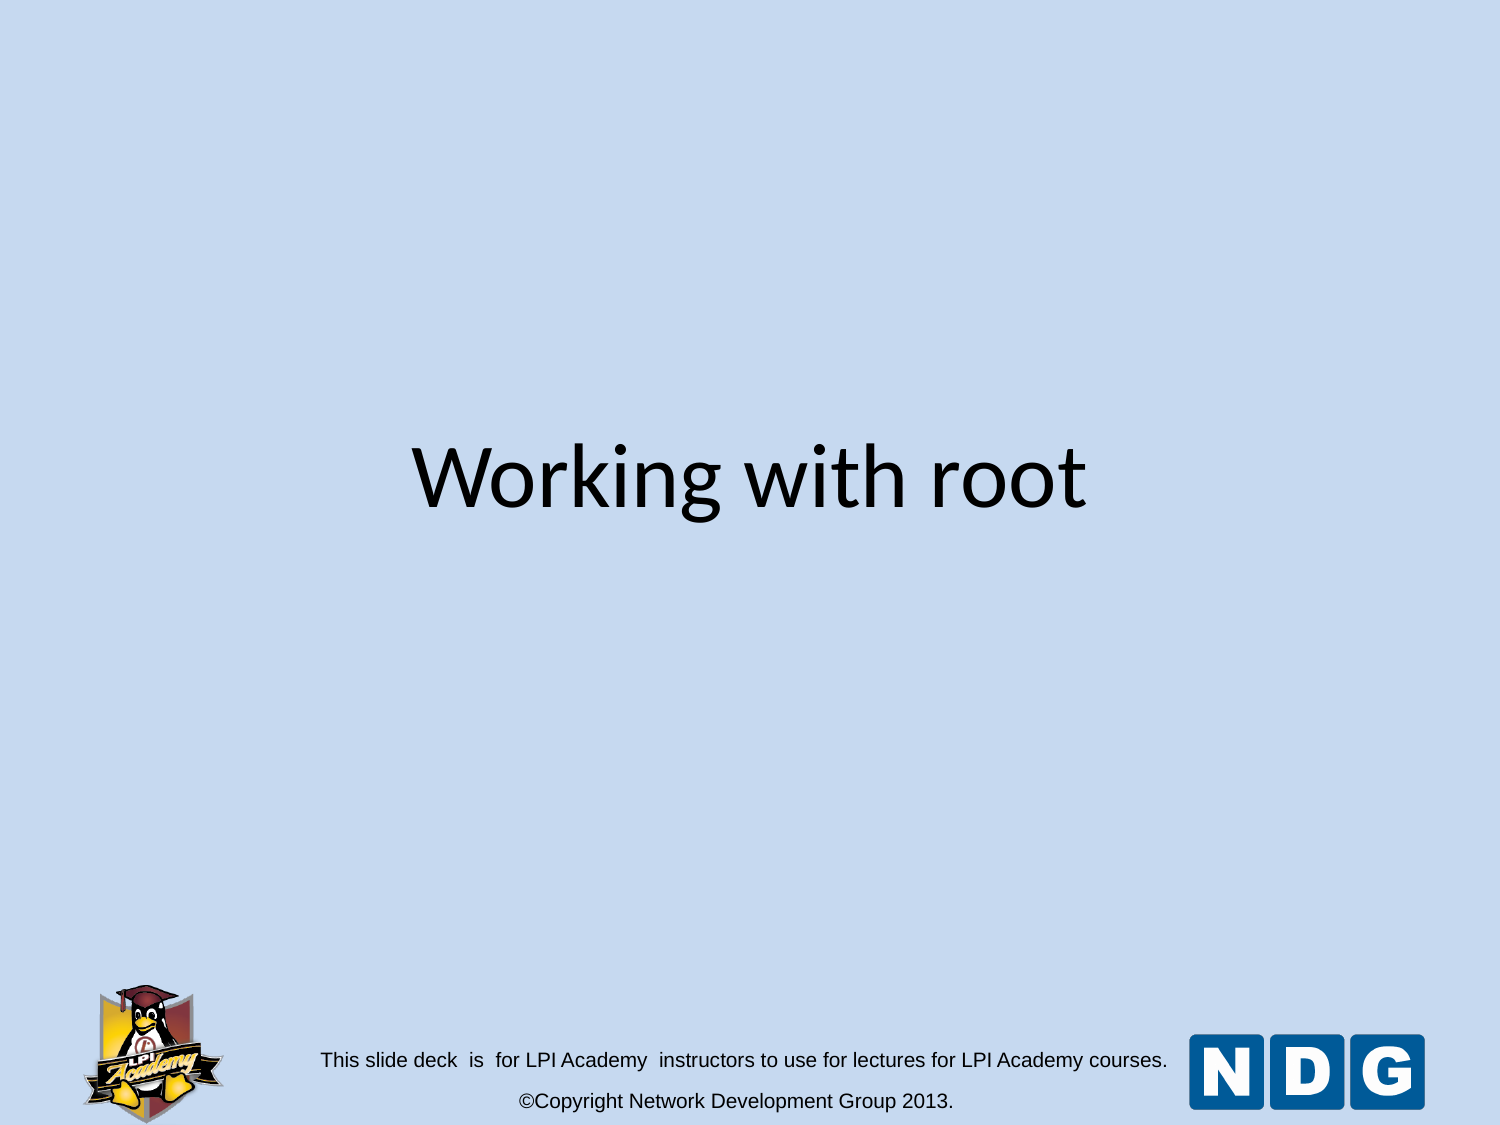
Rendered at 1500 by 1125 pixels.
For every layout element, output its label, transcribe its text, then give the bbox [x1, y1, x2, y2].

title Working with root [112, 349, 1388, 592]
picture [75, 975, 229, 1125]
picture [1189, 1034, 1425, 1110]
